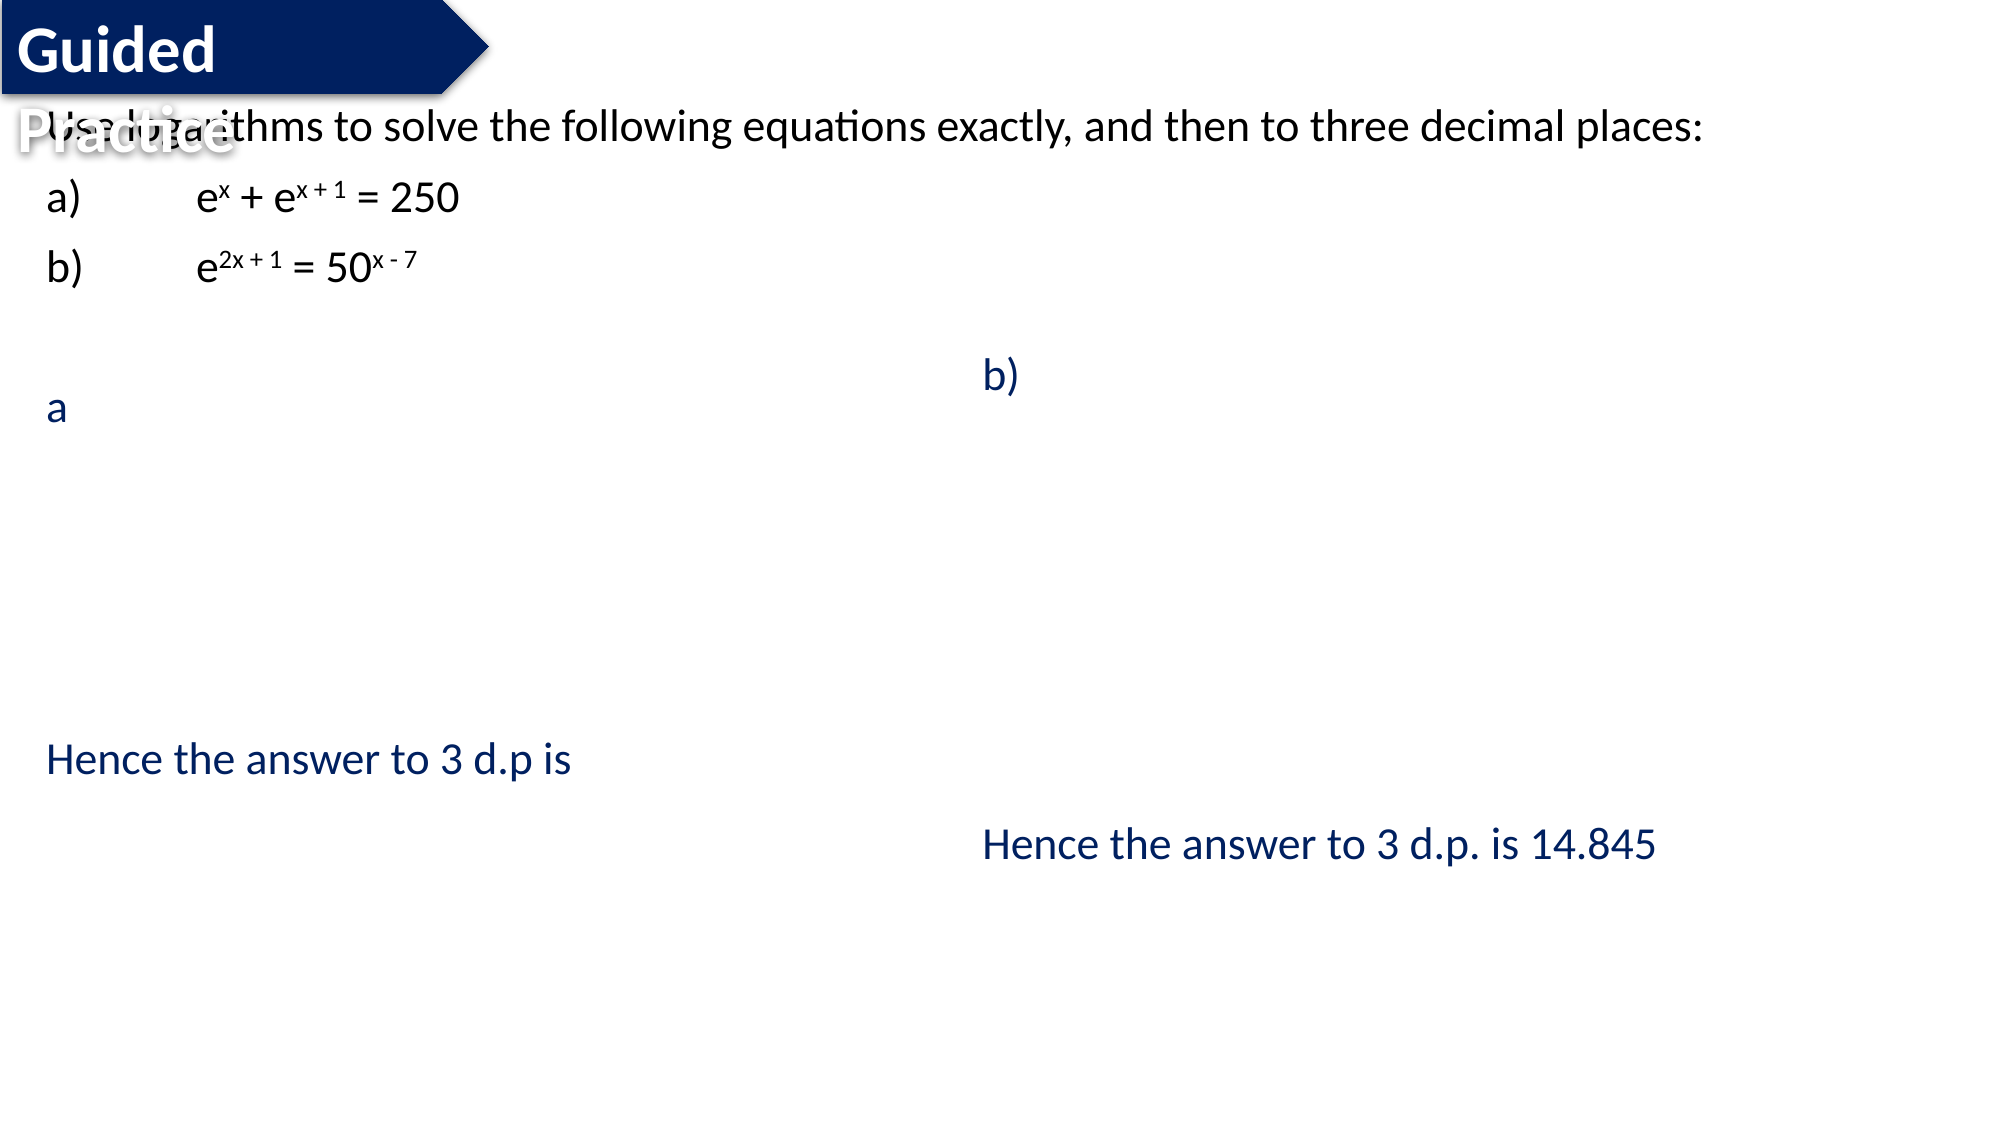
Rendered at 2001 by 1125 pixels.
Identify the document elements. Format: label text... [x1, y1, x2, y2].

text_box Guided Practice [2, 0, 489, 94]
